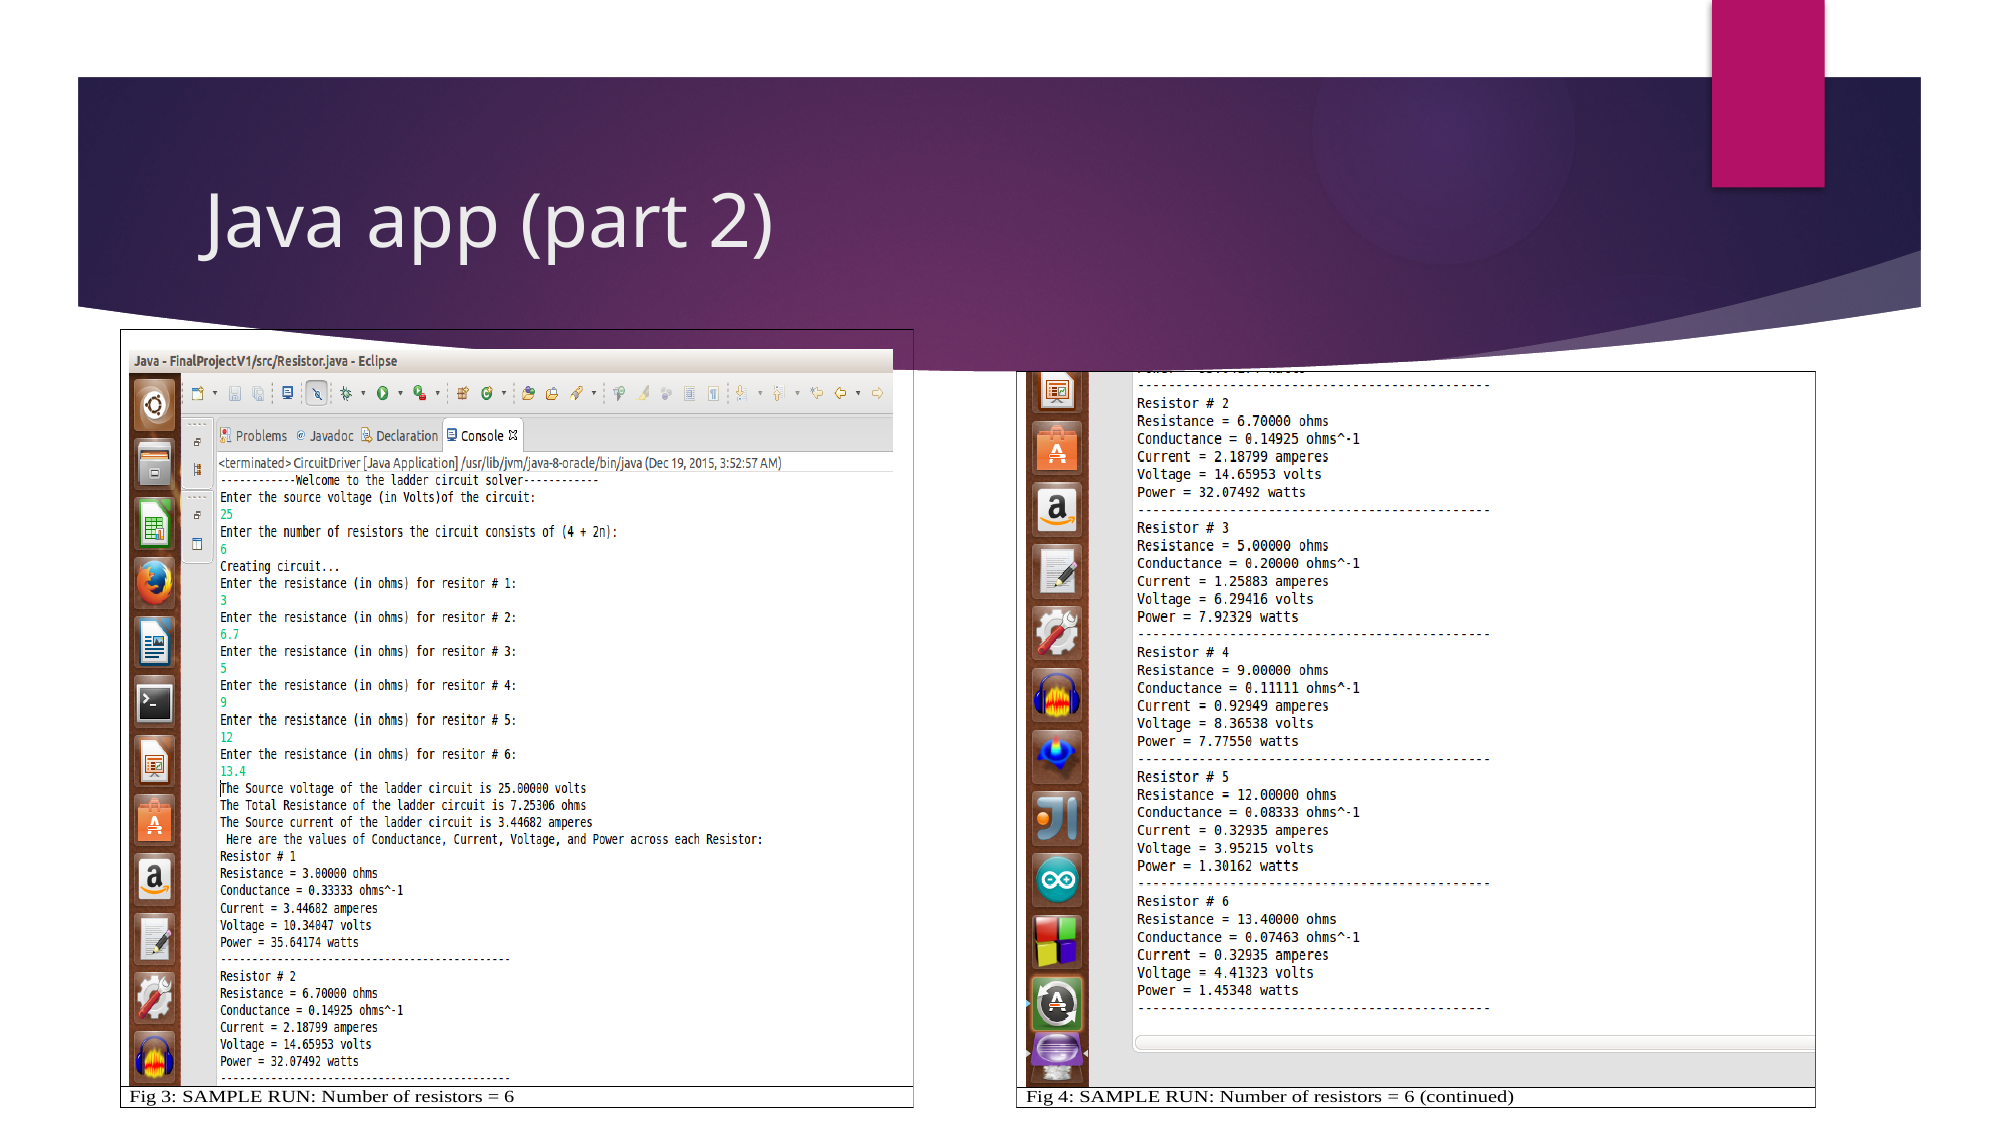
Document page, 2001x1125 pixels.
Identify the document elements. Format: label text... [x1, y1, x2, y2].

picture [119, 328, 914, 1125]
picture [1016, 371, 1816, 1125]
title Java app (part 2) [189, 159, 1627, 276]
